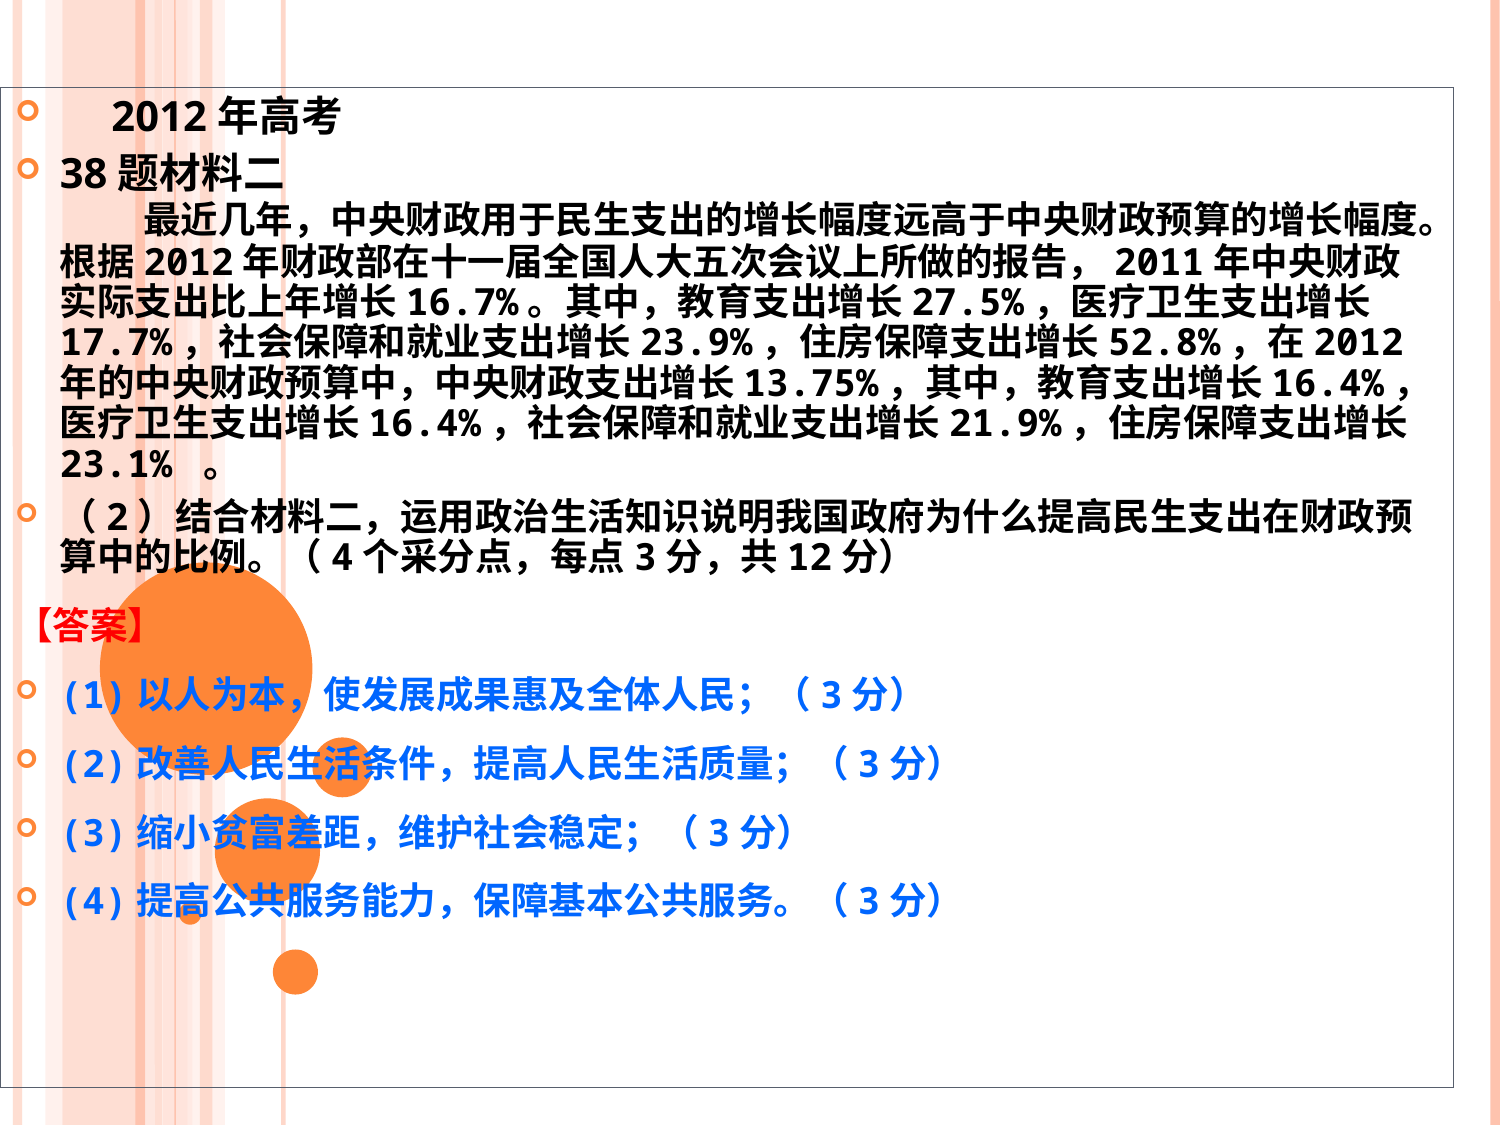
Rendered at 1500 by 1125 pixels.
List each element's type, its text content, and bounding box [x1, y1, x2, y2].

list 2012年高考 38题材料二 最近几年，中央财政用于民生支出的增长幅度远高于中央财政预算的增长幅度。根据2012年财政部在十一届全国人大五次会议上所做的报告，2011年中央财政实际支出比上年增长16.7%。其中，教育支出增长27.5%，医疗卫生支出增长17.7%，社会保障和就业支出增长23.9%，住房保障支出增长52.8%，在2012年的中央财政预算中，中央财政支出增长13.75%，其中，教育支出增长16.4%，医疗卫生支出增长16.4%，社会保障和就业支出增长21.9%，住房保障支出增长23.1% 。 （2）结合材料二，运用政治生活知识说明我国政府为什么提高民生支出在财政预算中的比例。（4个采分点，每点3分，共12分） 【答案】 (1)以人为本，使发展成果惠及全体人民；（3分） (2)改善人民生活条件，提高人民生活质量；（3分） (3)缩小贫富差距，维护社会稳定；（3分） (4)提高公共服务能力，保障基本公共服务。（3分） [0, 87, 1454, 1088]
